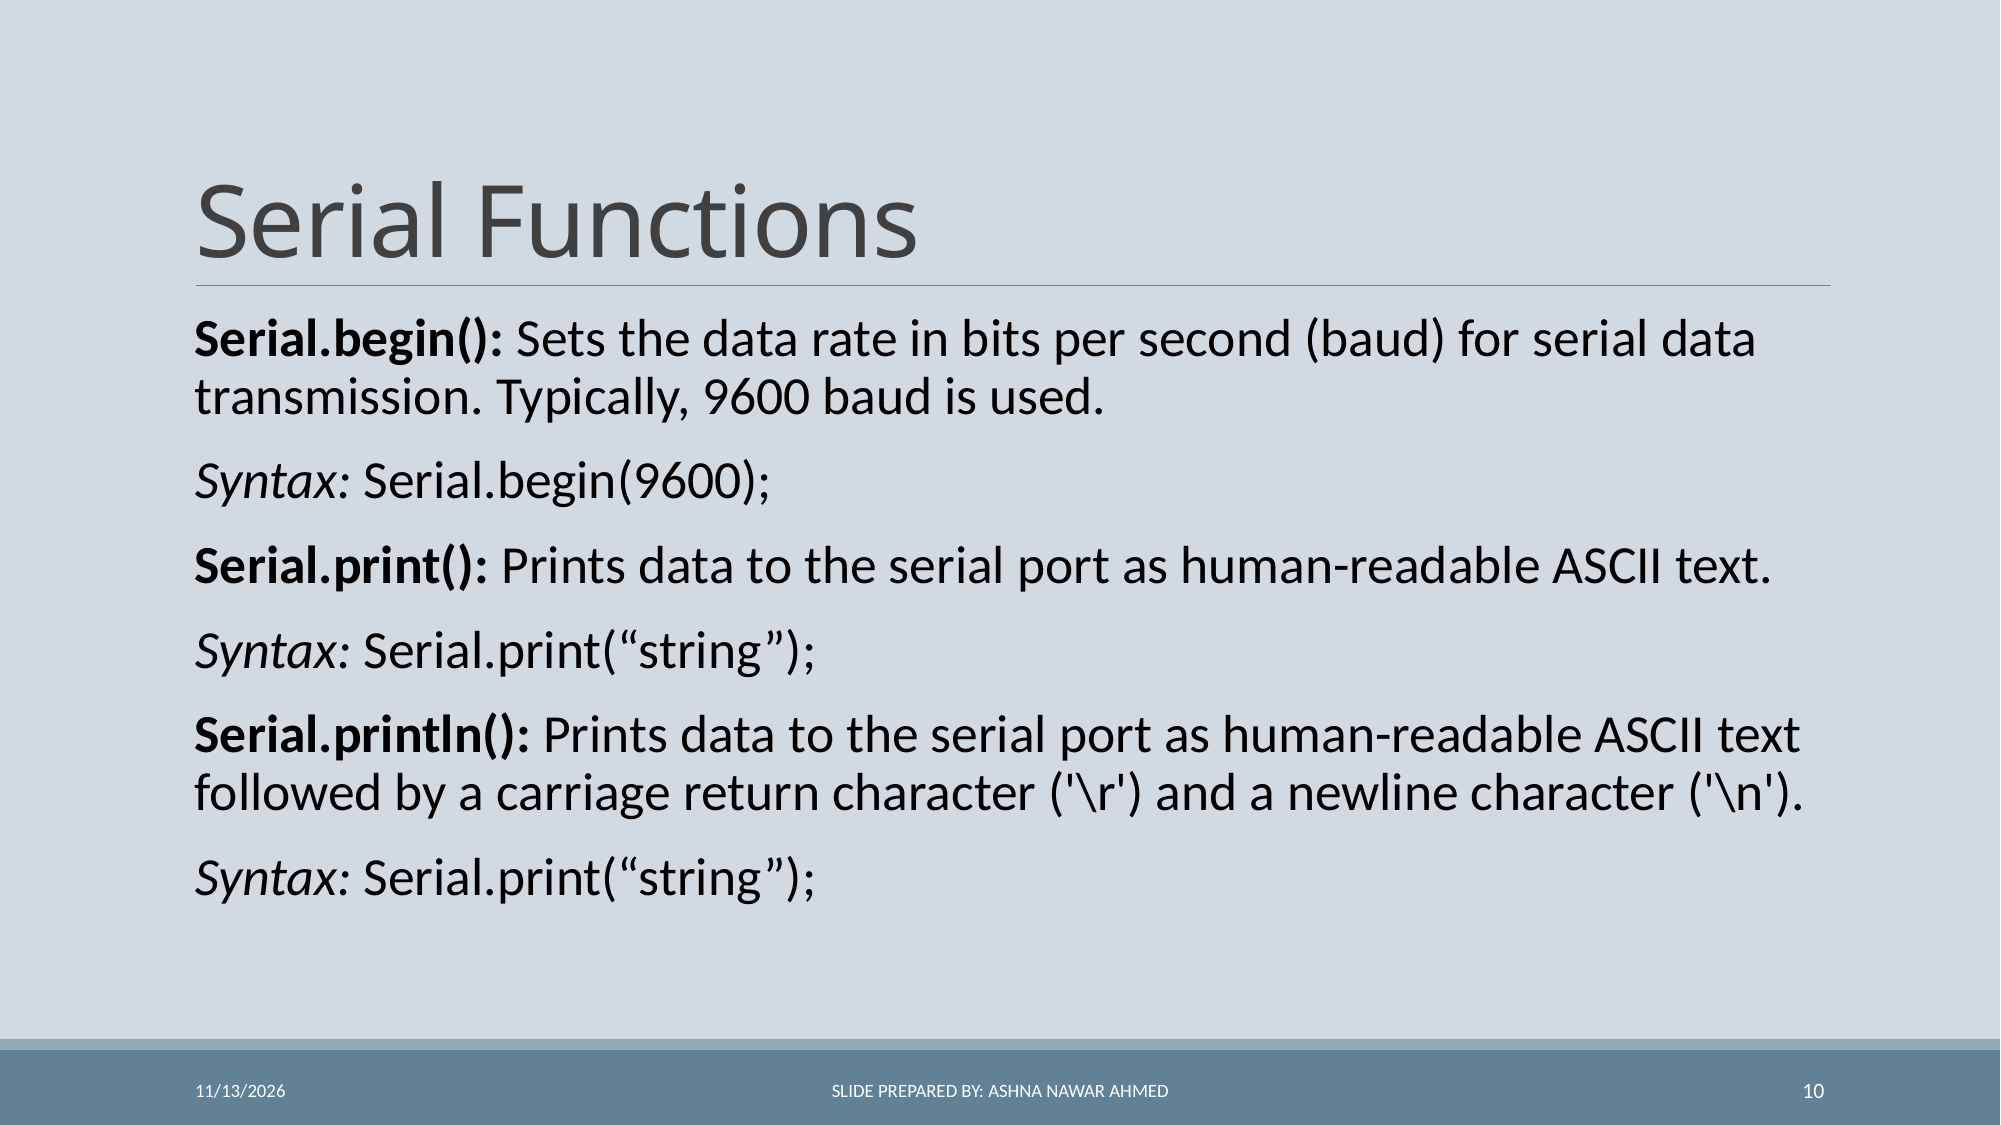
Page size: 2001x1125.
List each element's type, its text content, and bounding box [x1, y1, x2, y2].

footer Slide Prepared By: Ashna Nawar Ahmed [604, 1059, 1396, 1120]
slide_number 14-Dec-21 [180, 1059, 586, 1120]
title Serial Functions [180, 47, 1830, 285]
list Serial.begin(): Sets the data rate in bits per second (baud) for serial data transmission. Typically, 9600 baud is used. Syntax: Serial.begin(9600); Serial.print(): Prints data to the serial port as human-readable ASCII text. Syntax: Serial.print(“string”); Serial.println(): Prints data to the serial port as human-readable ASCII text followed by a carriage return character ('\r') and a newline character ('\n'). Syntax: Serial.print(“string”); [180, 302, 1830, 963]
slide_number 10 [1624, 1059, 1840, 1120]
